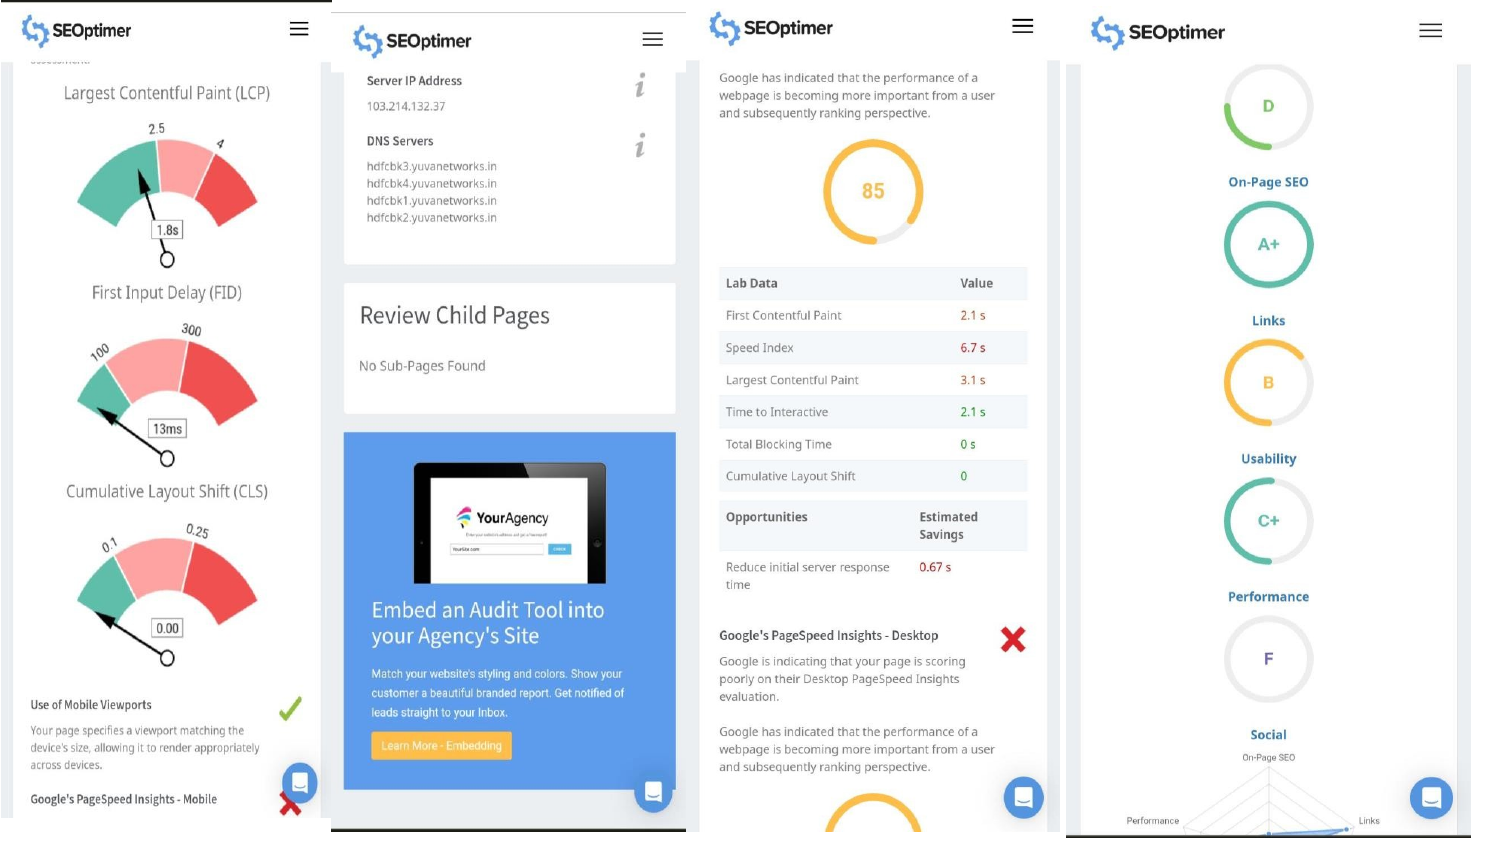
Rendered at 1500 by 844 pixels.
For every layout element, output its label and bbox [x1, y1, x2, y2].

text_box [686, 5, 1471, 838]
text_box [1, 0, 688, 832]
